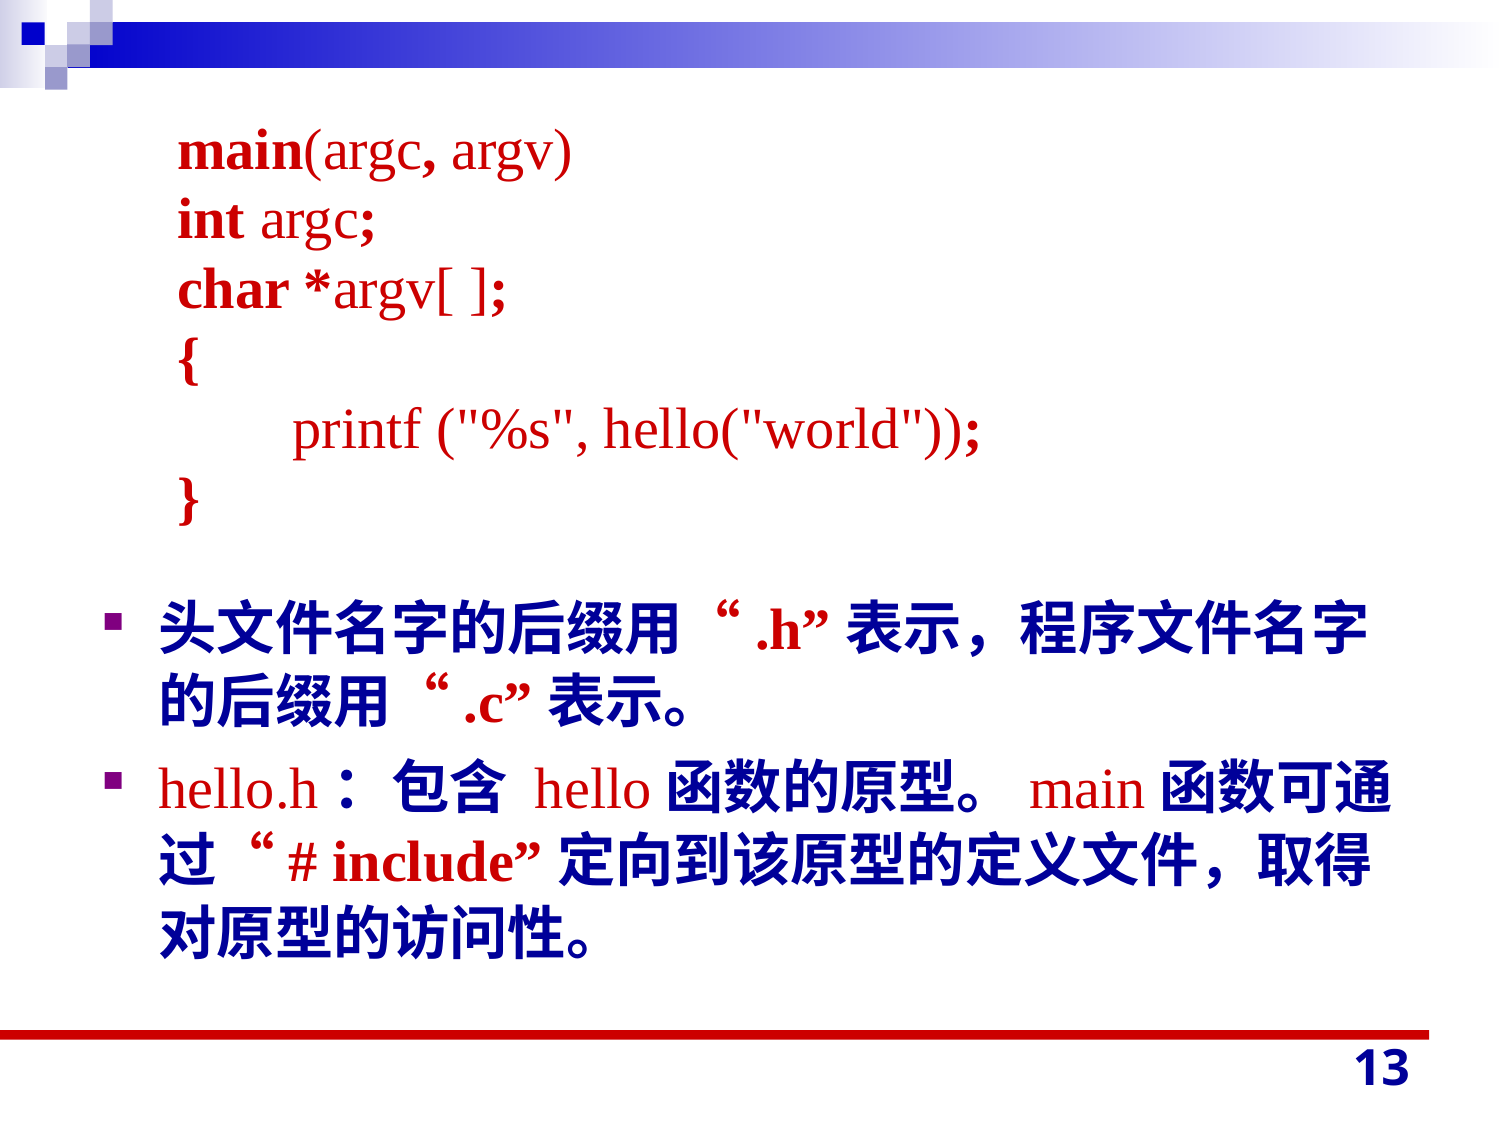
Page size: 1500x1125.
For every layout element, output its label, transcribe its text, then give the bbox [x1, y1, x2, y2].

slide_number 13 [1074, 1036, 1425, 1112]
text_box 头文件名字的后缀用“.h”表示，程序文件名字的后缀用“.c”表示。 hello.h：包含 hello函数的原型。main函数可通过“# include”定向到该原型的定义文件，取得对原型的访问性。 [87, 580, 1436, 1006]
text_box main(argc, argv) int argc; char *argv[ ]; { printf ("%s", hello("world")); } [87, 103, 1413, 538]
